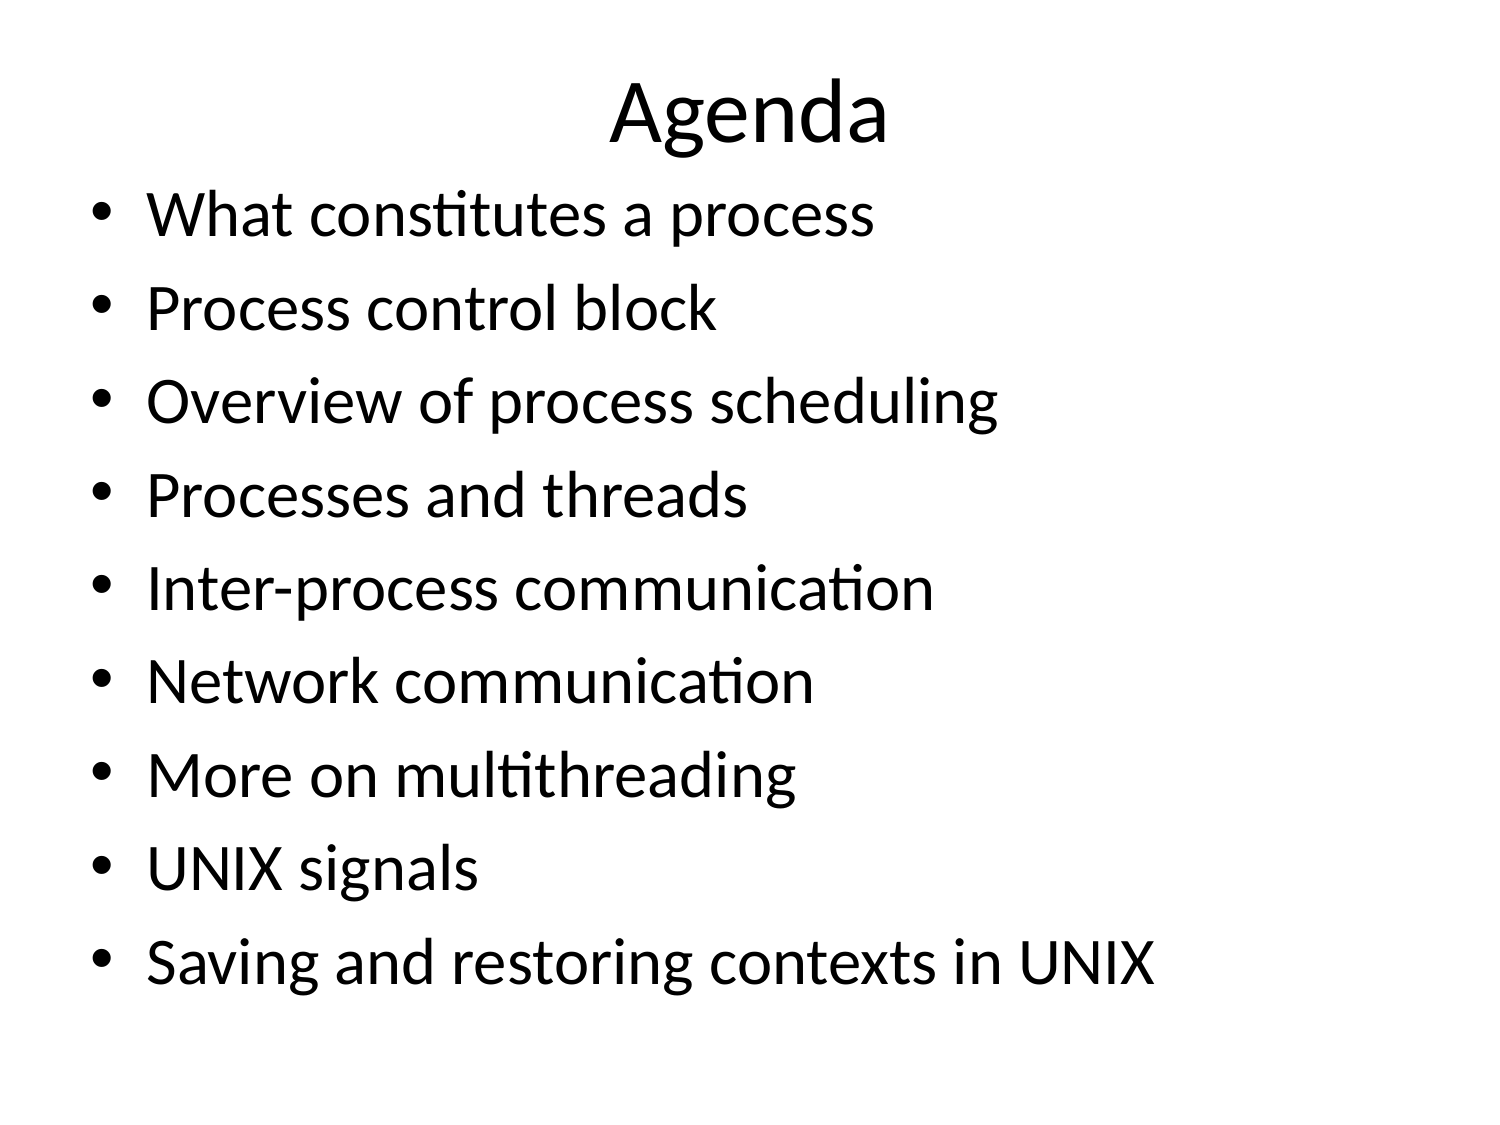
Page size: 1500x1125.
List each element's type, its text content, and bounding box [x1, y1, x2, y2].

title Agenda [75, 12, 1425, 162]
list What constitutes a process Process control block Overview of process scheduling Processes and threads Inter-process communication Network communication More on multithreading UNIX signals Saving and restoring contexts in UNIX [75, 162, 1425, 1125]
